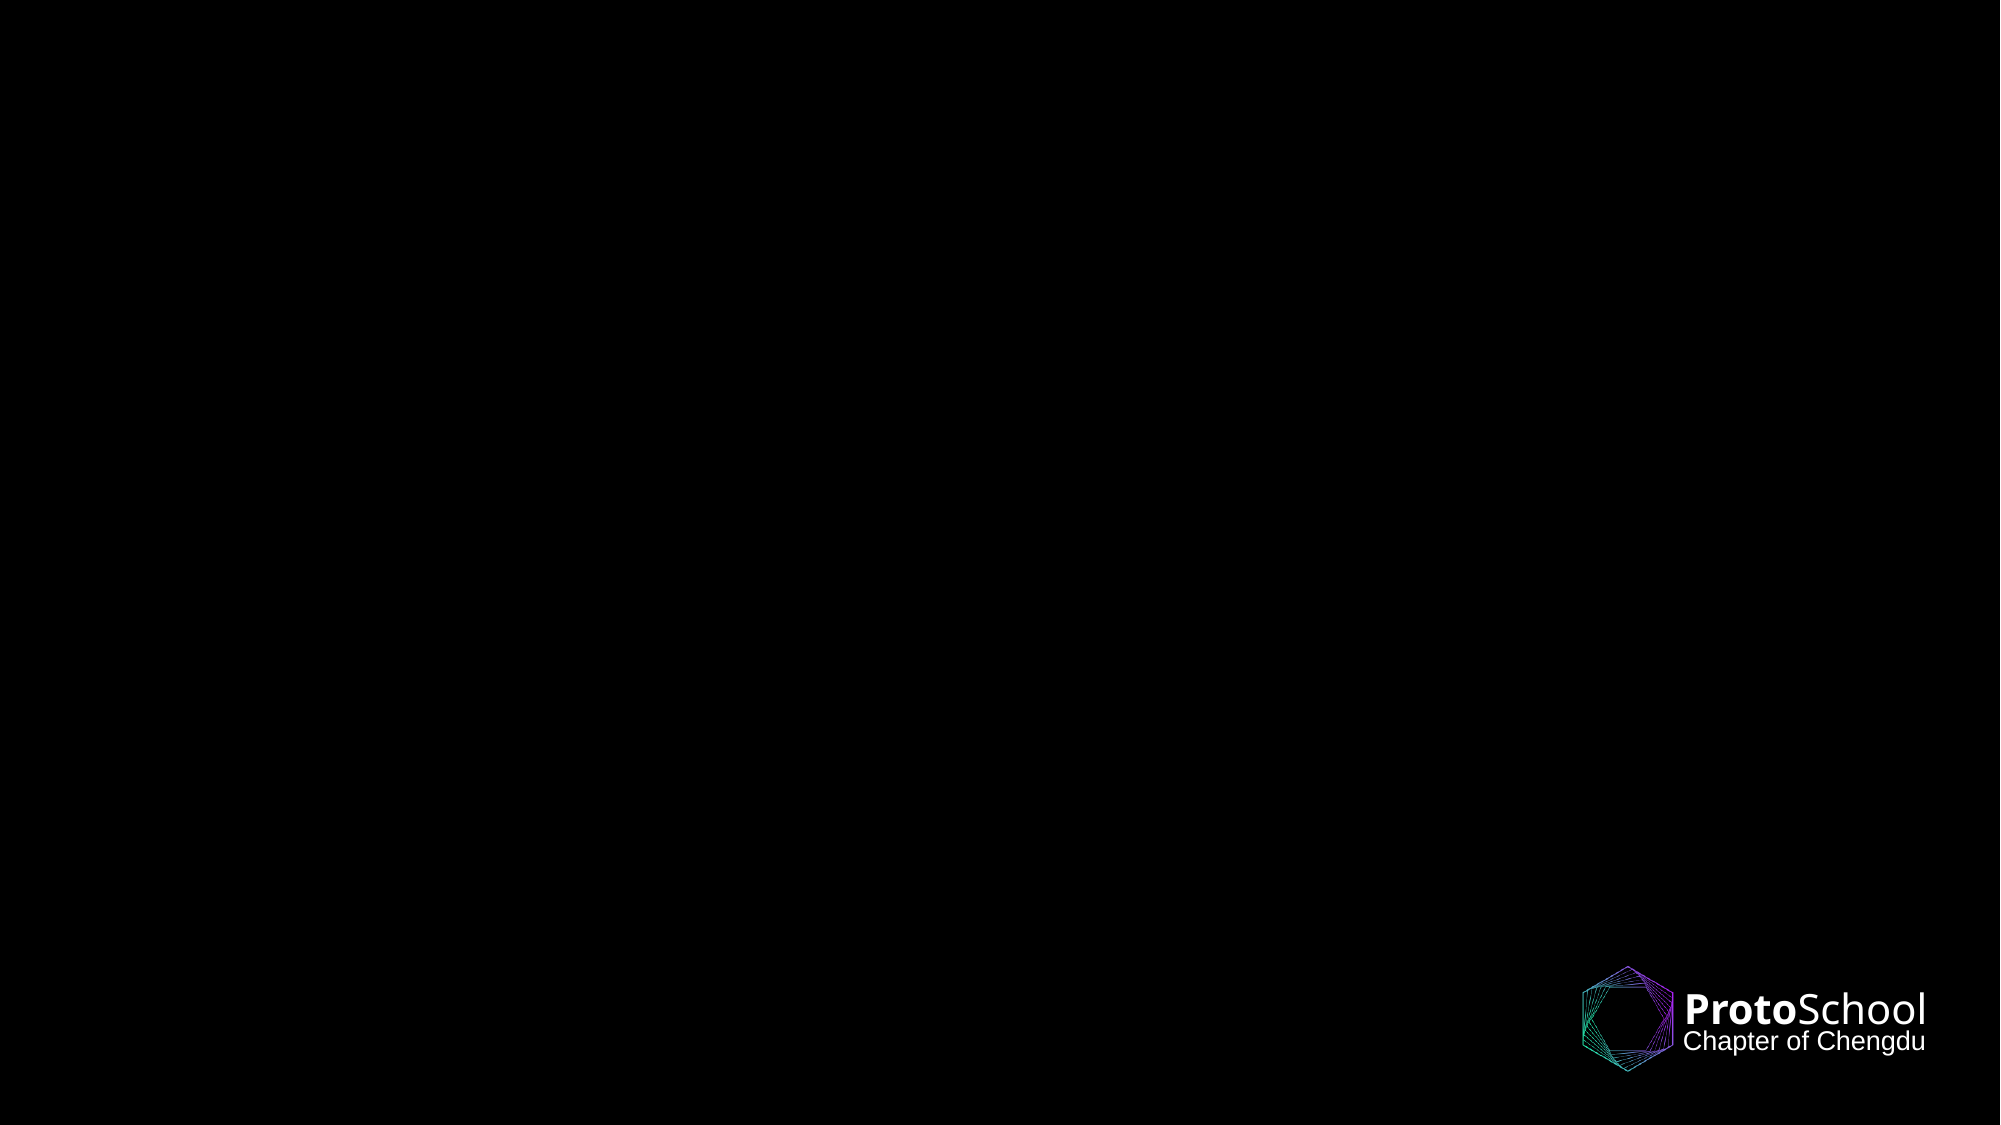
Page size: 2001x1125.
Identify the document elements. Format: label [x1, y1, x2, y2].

picture [1575, 963, 1680, 1074]
